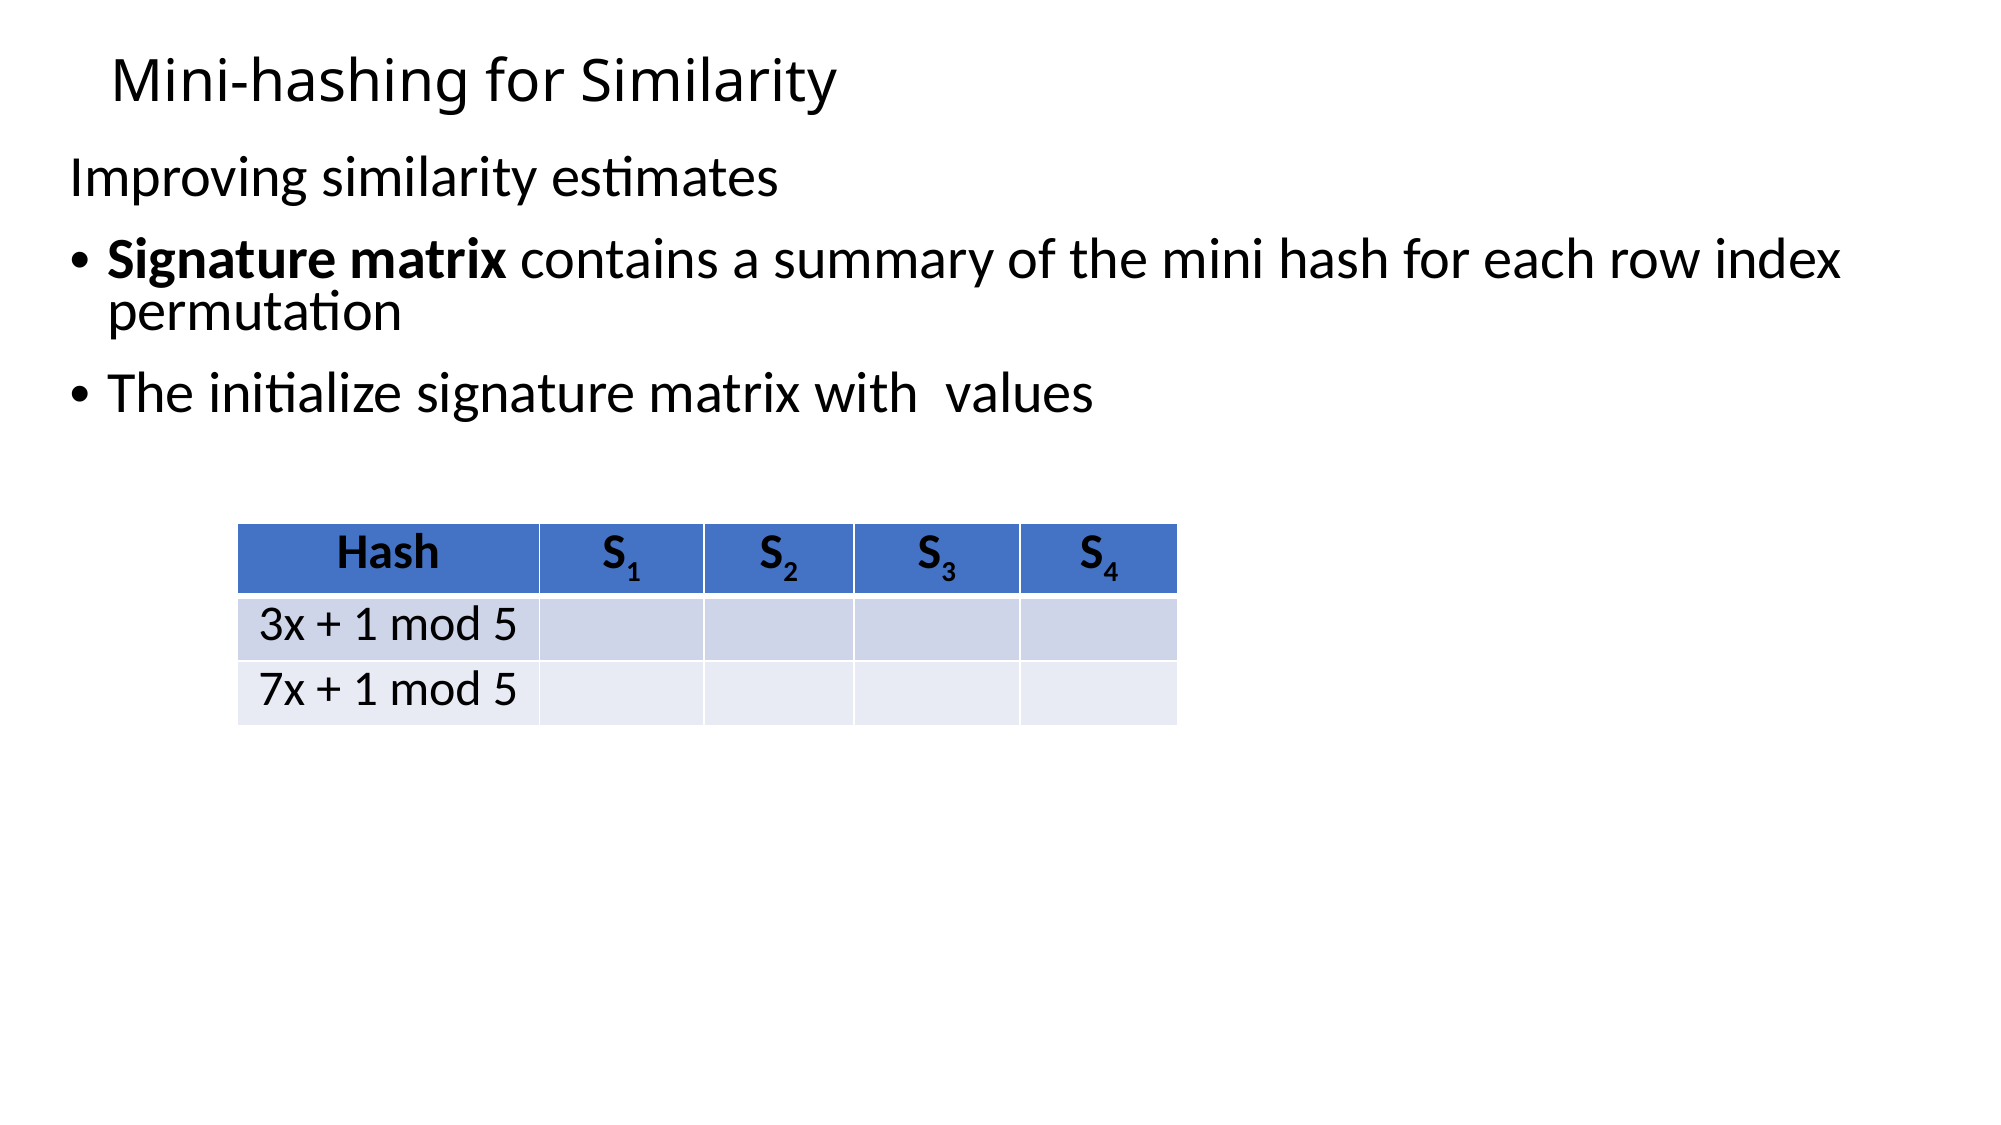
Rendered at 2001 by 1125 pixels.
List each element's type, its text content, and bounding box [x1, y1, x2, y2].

title Mini-hashing for Similarity [95, 36, 1821, 124]
